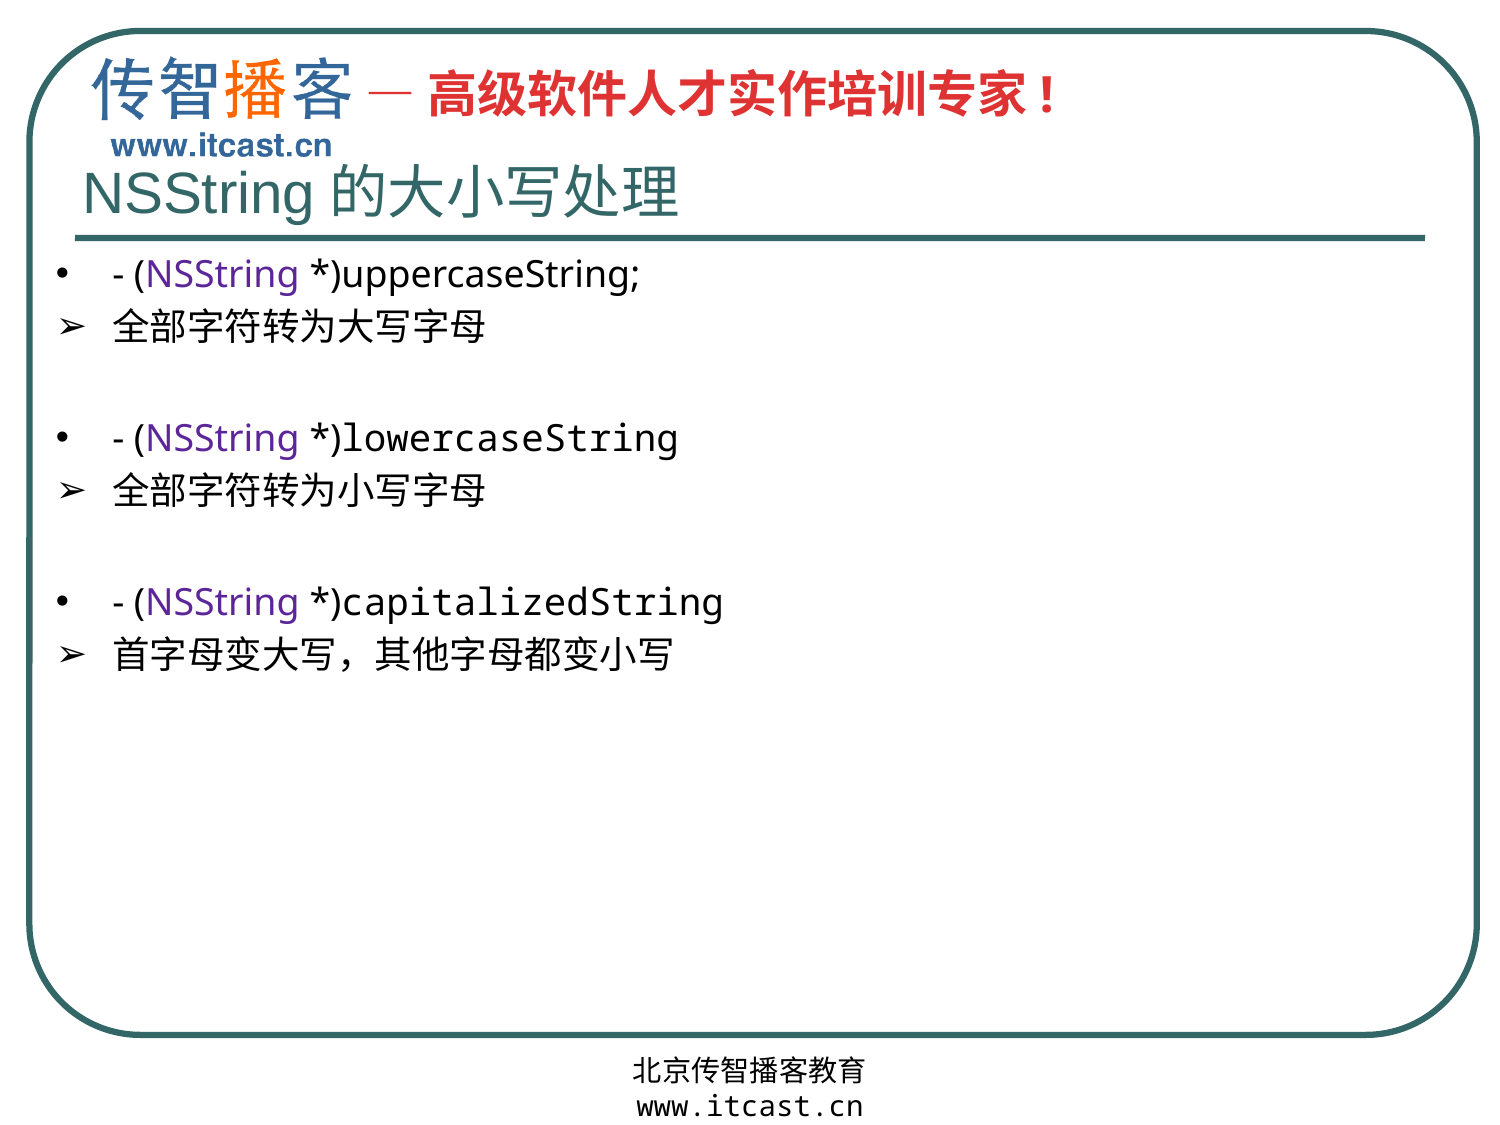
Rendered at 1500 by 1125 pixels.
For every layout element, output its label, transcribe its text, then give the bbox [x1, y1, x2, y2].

title NSString的大小写处理 [74, 44, 1426, 234]
list - (NSString *)uppercaseString; 全部字符转为大写字母 - (NSString *)lowercaseString 全部字符转为小写字母 - (NSString *)capitalizedString 首字母变大写，其他字母都变小写 [47, 241, 1466, 1043]
